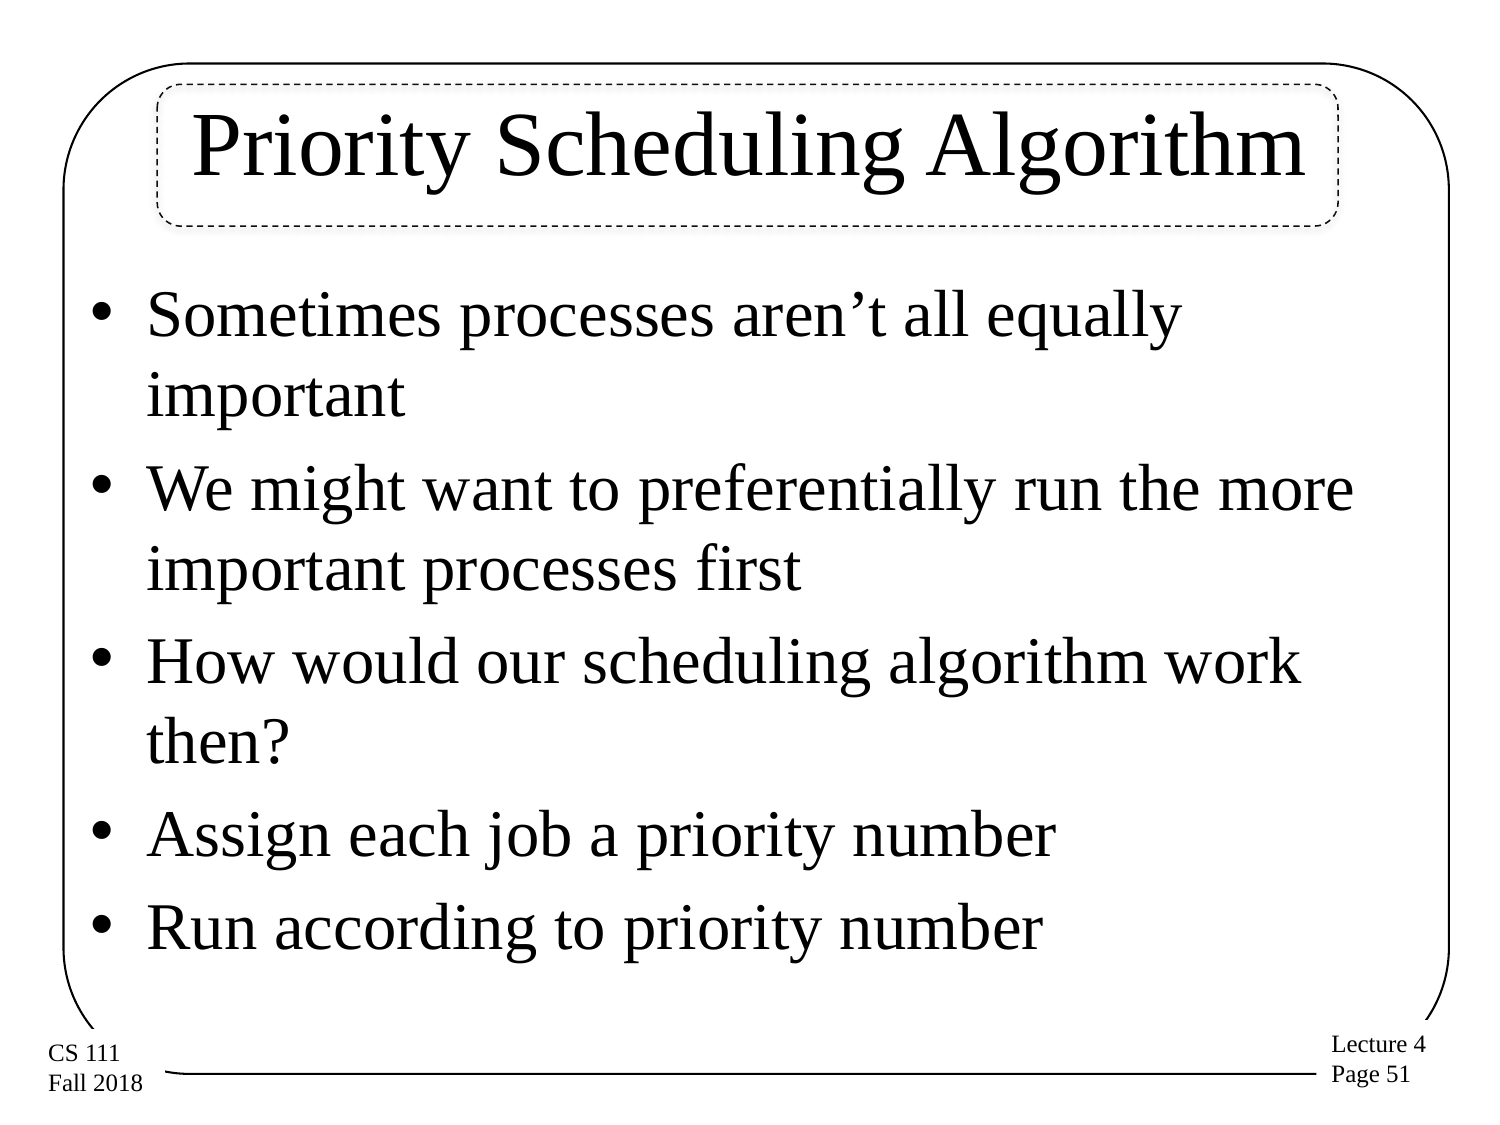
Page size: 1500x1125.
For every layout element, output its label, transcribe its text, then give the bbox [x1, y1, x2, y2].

text_box [156, 83, 1339, 227]
list Sometimes processes aren’t all equally important We might want to preferentially run the more important processes first How would our scheduling algorithm work then? Assign each job a priority number Run according to priority number [74, 262, 1426, 1006]
title Priority Scheduling Algorithm [74, 44, 1426, 233]
